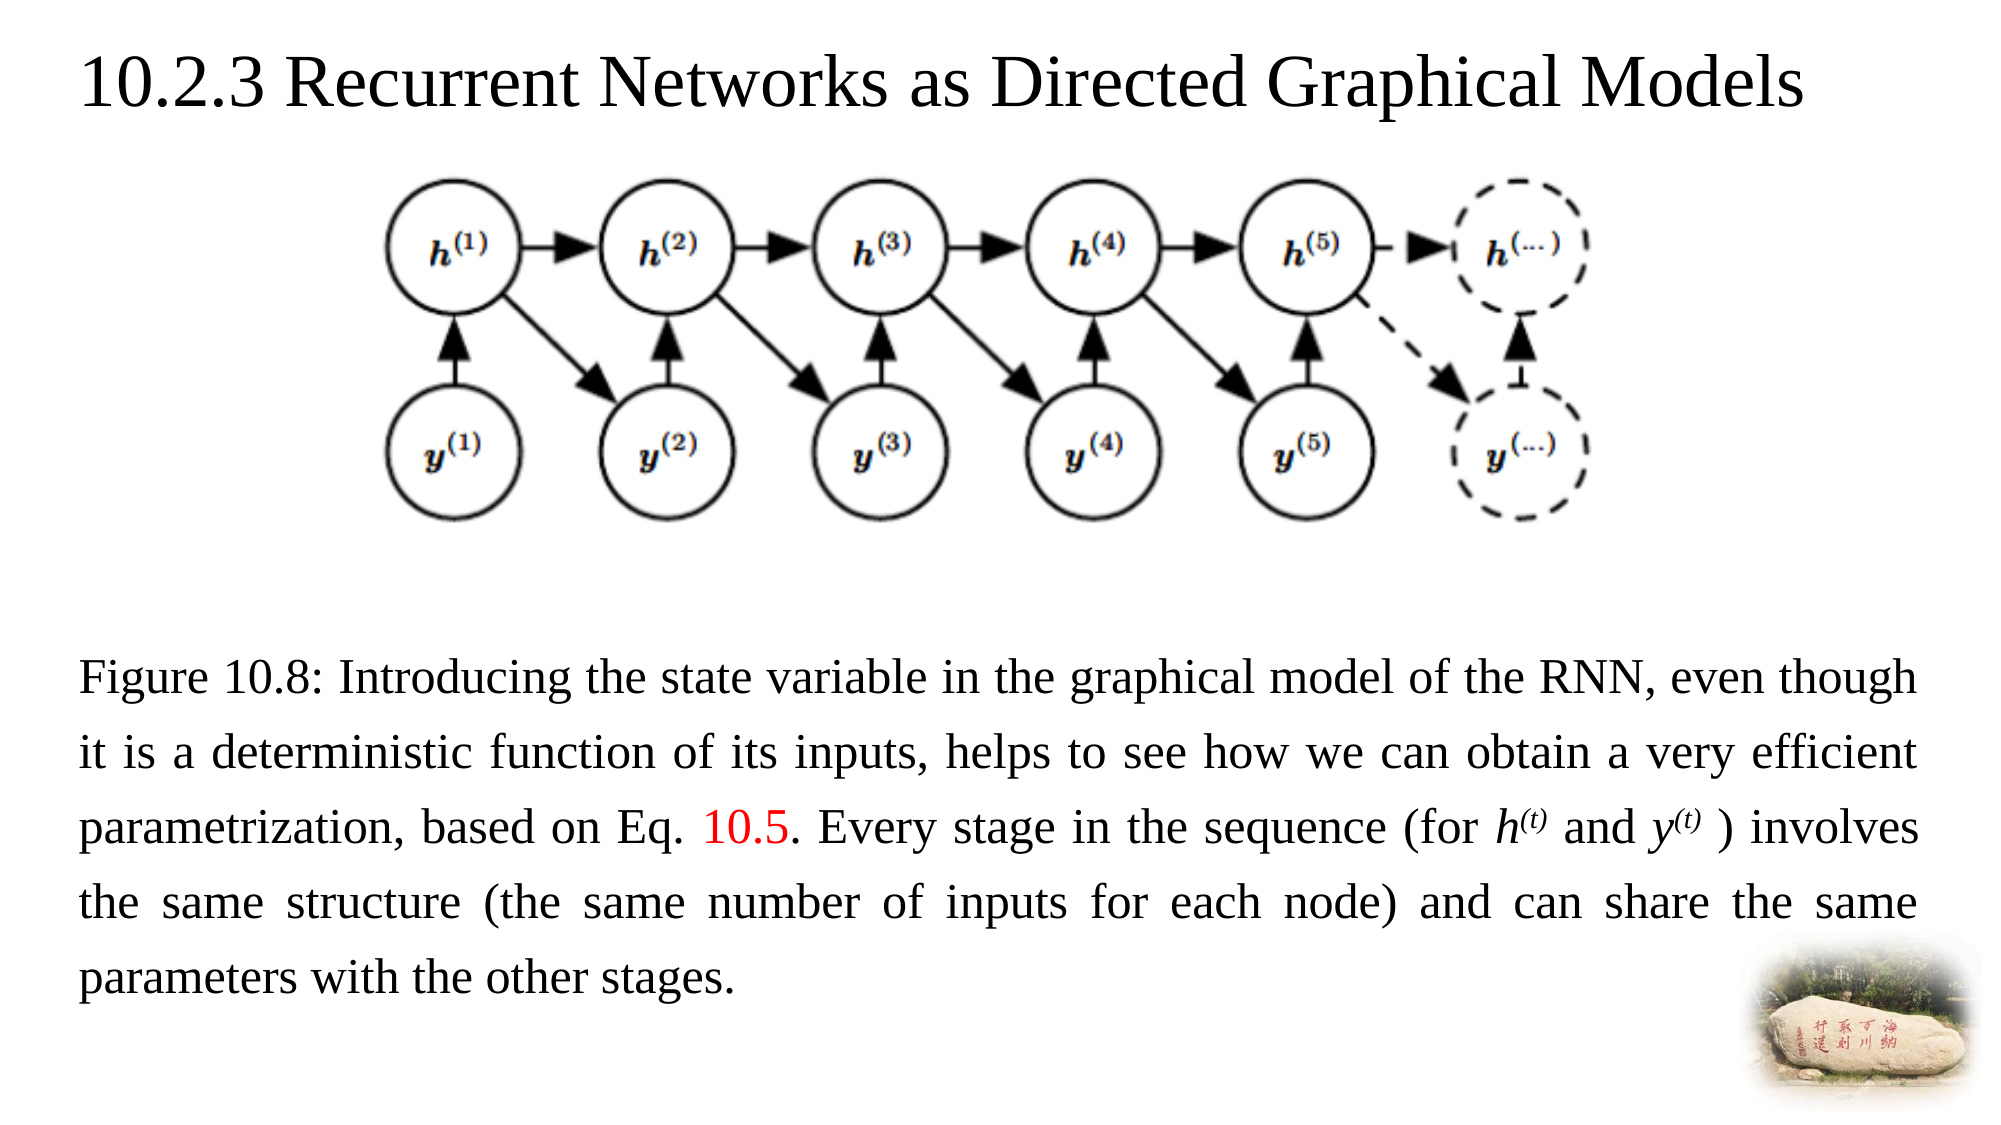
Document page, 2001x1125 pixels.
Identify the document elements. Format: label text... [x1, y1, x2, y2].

title 10.2.3 Recurrent Networks as Directed Graphical Models [63, 21, 1936, 142]
list Figure 10.8: Introducing the state variable in the graphical model of the RNN, even though it is a deterministic function of its inputs, helps to see how we can obtain a very efficient parametrization, based on Eq. 10.5. Every stage in the sequence (for h(t) and y(t) ) involves the same structure (the same number of inputs for each node) and can share the same parameters with the other stages. [63, 171, 1936, 1014]
picture [305, 171, 1694, 550]
picture [1740, 927, 1985, 1112]
